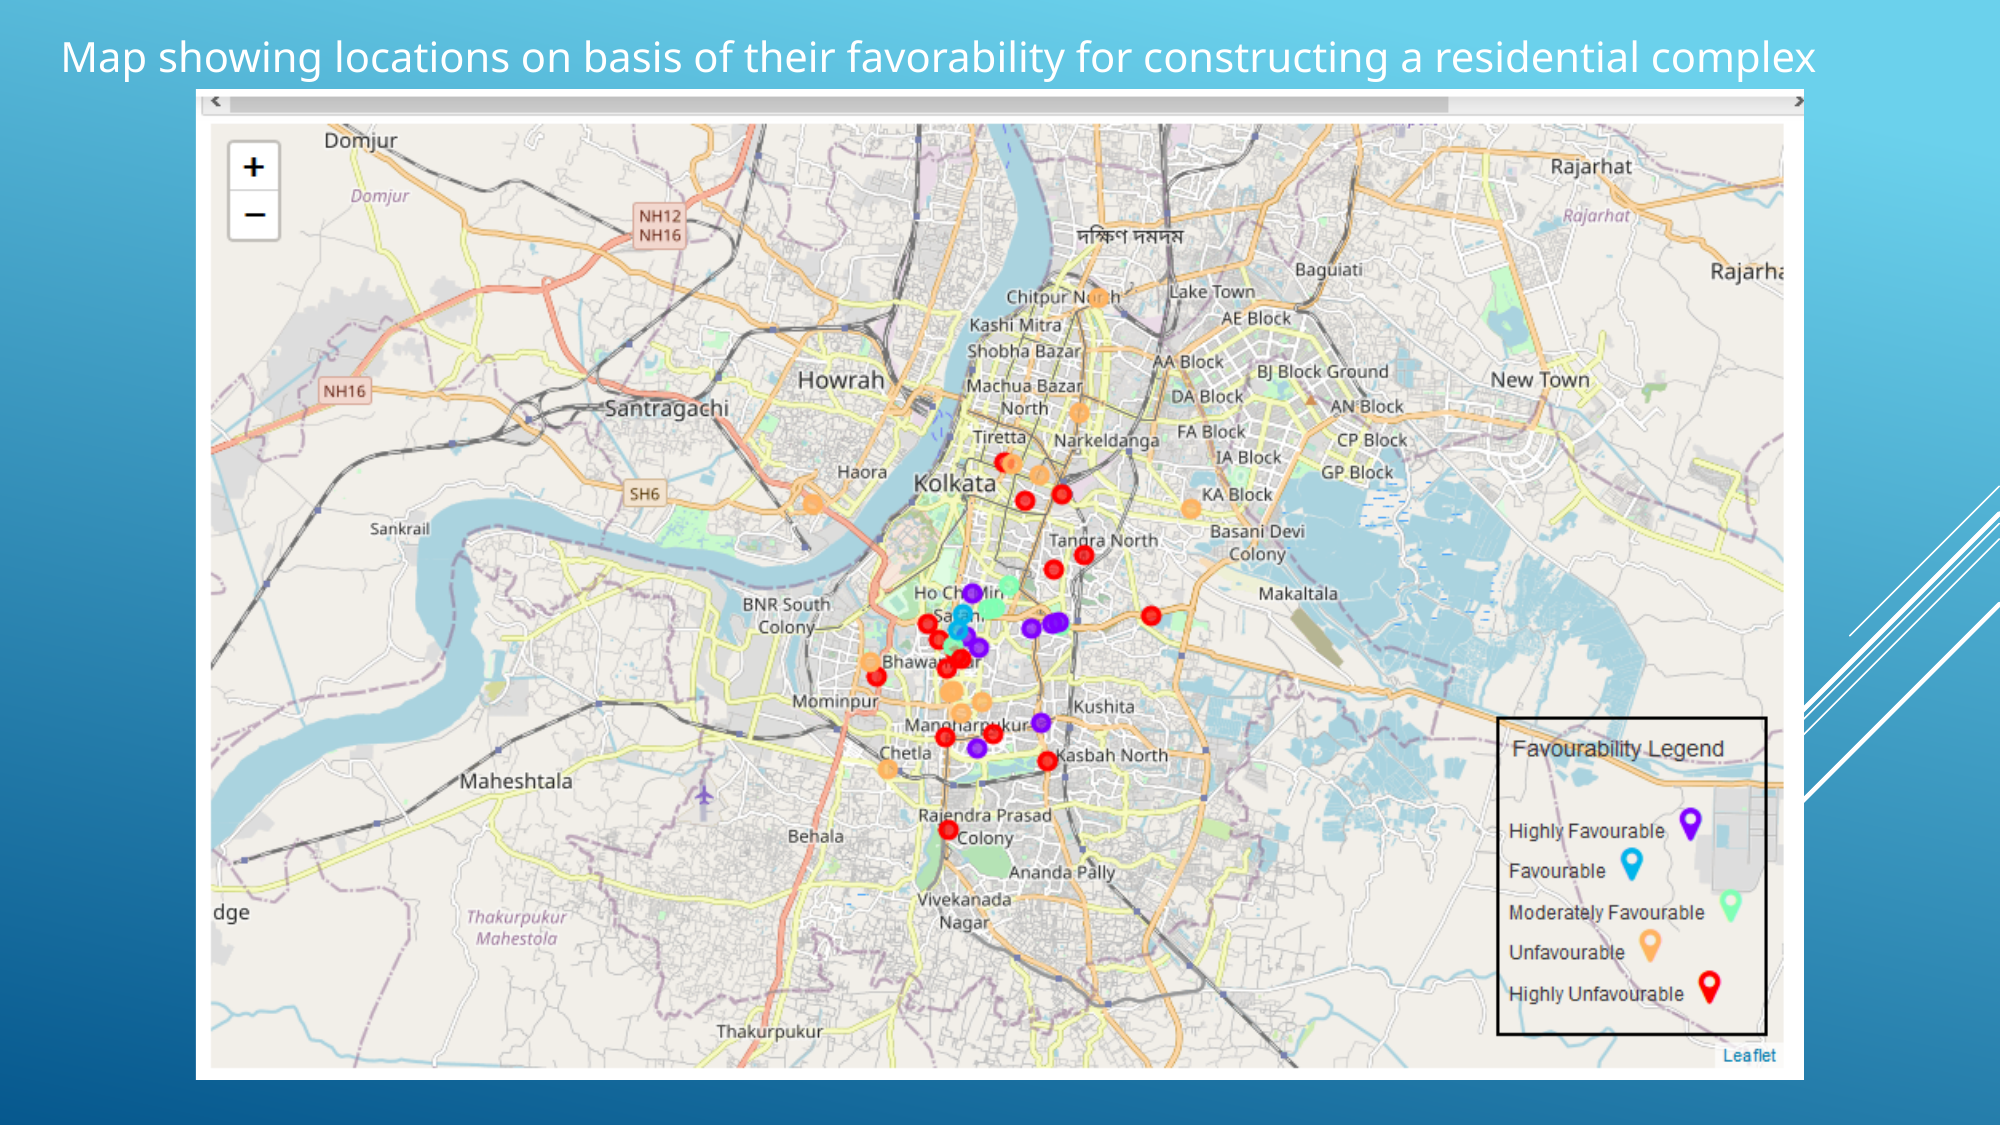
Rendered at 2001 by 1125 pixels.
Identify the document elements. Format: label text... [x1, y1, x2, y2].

text_box Map showing locations on basis of their favorability for constructing a residential complex [45, 23, 1888, 89]
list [195, 89, 1805, 1080]
